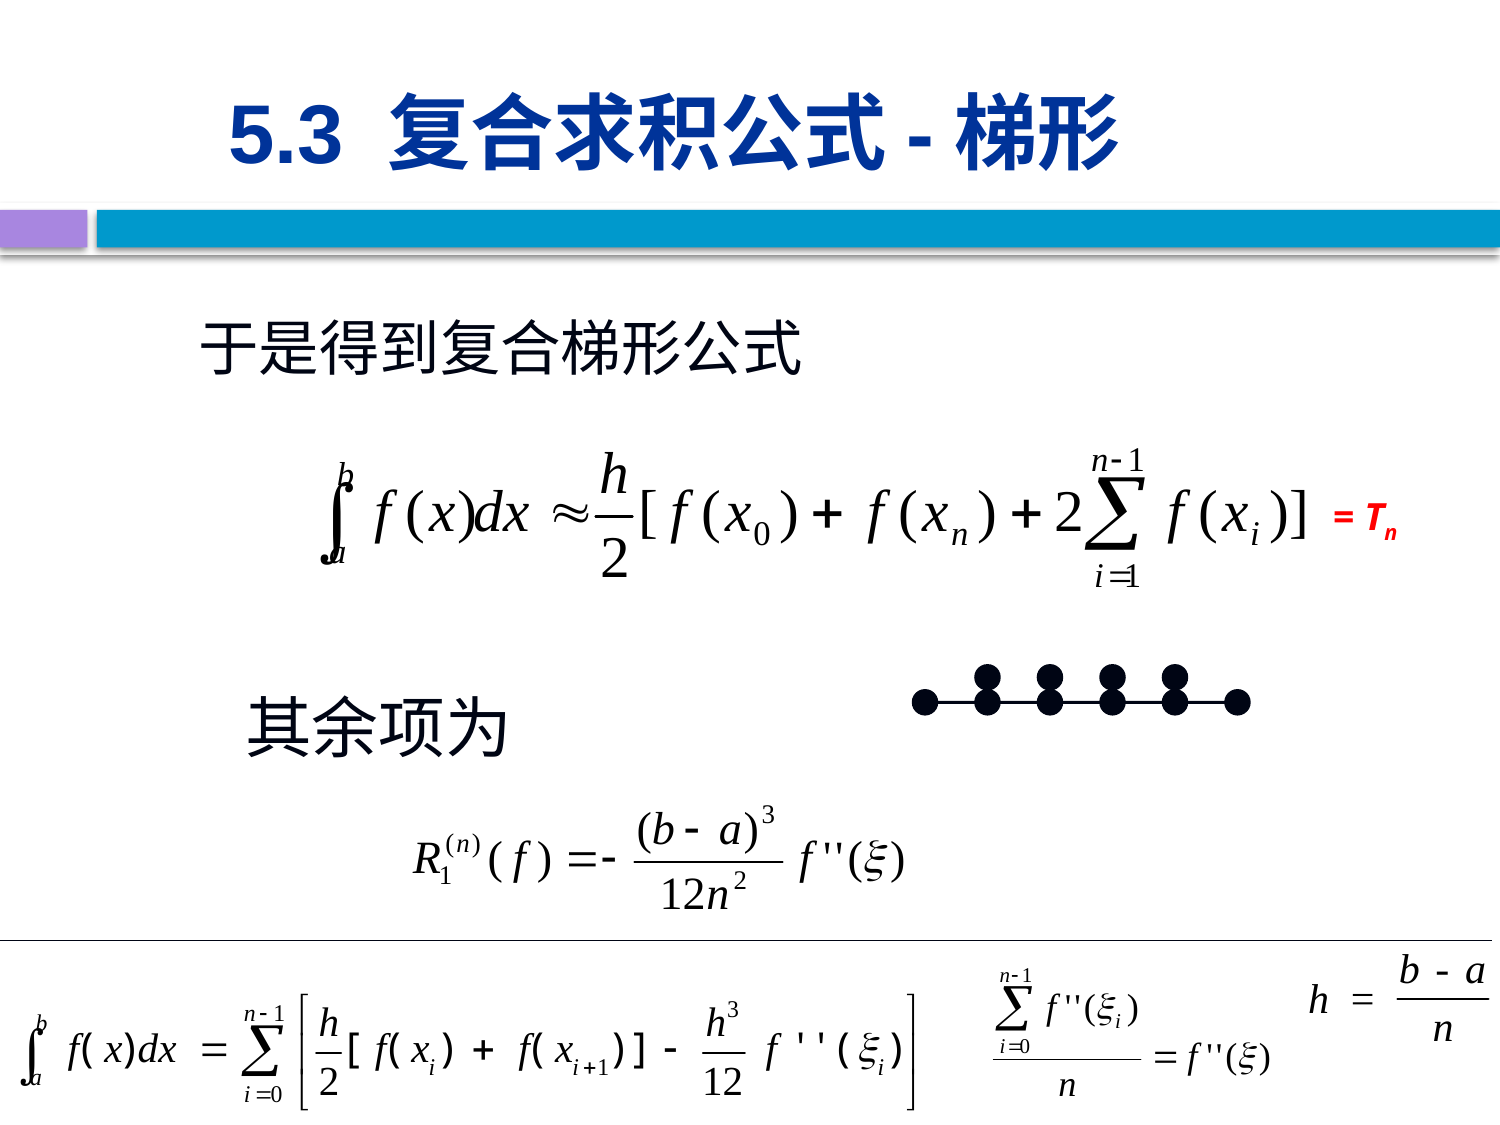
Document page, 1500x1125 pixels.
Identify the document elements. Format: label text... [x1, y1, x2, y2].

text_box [912, 689, 1001, 716]
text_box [300, 432, 1318, 601]
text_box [1162, 689, 1251, 716]
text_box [1301, 940, 1498, 1052]
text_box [5, 984, 932, 1122]
text_box 5.3 复合求积公式-梯形 [213, 60, 1493, 300]
text_box 其余项为 [230, 633, 573, 773]
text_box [987, 959, 1278, 1106]
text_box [1099, 664, 1188, 691]
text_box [1037, 689, 1126, 716]
text_box = Tn [1322, 485, 1481, 552]
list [404, 791, 913, 920]
list 于是得到复合梯形公式 [183, 302, 1023, 416]
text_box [974, 664, 1063, 691]
